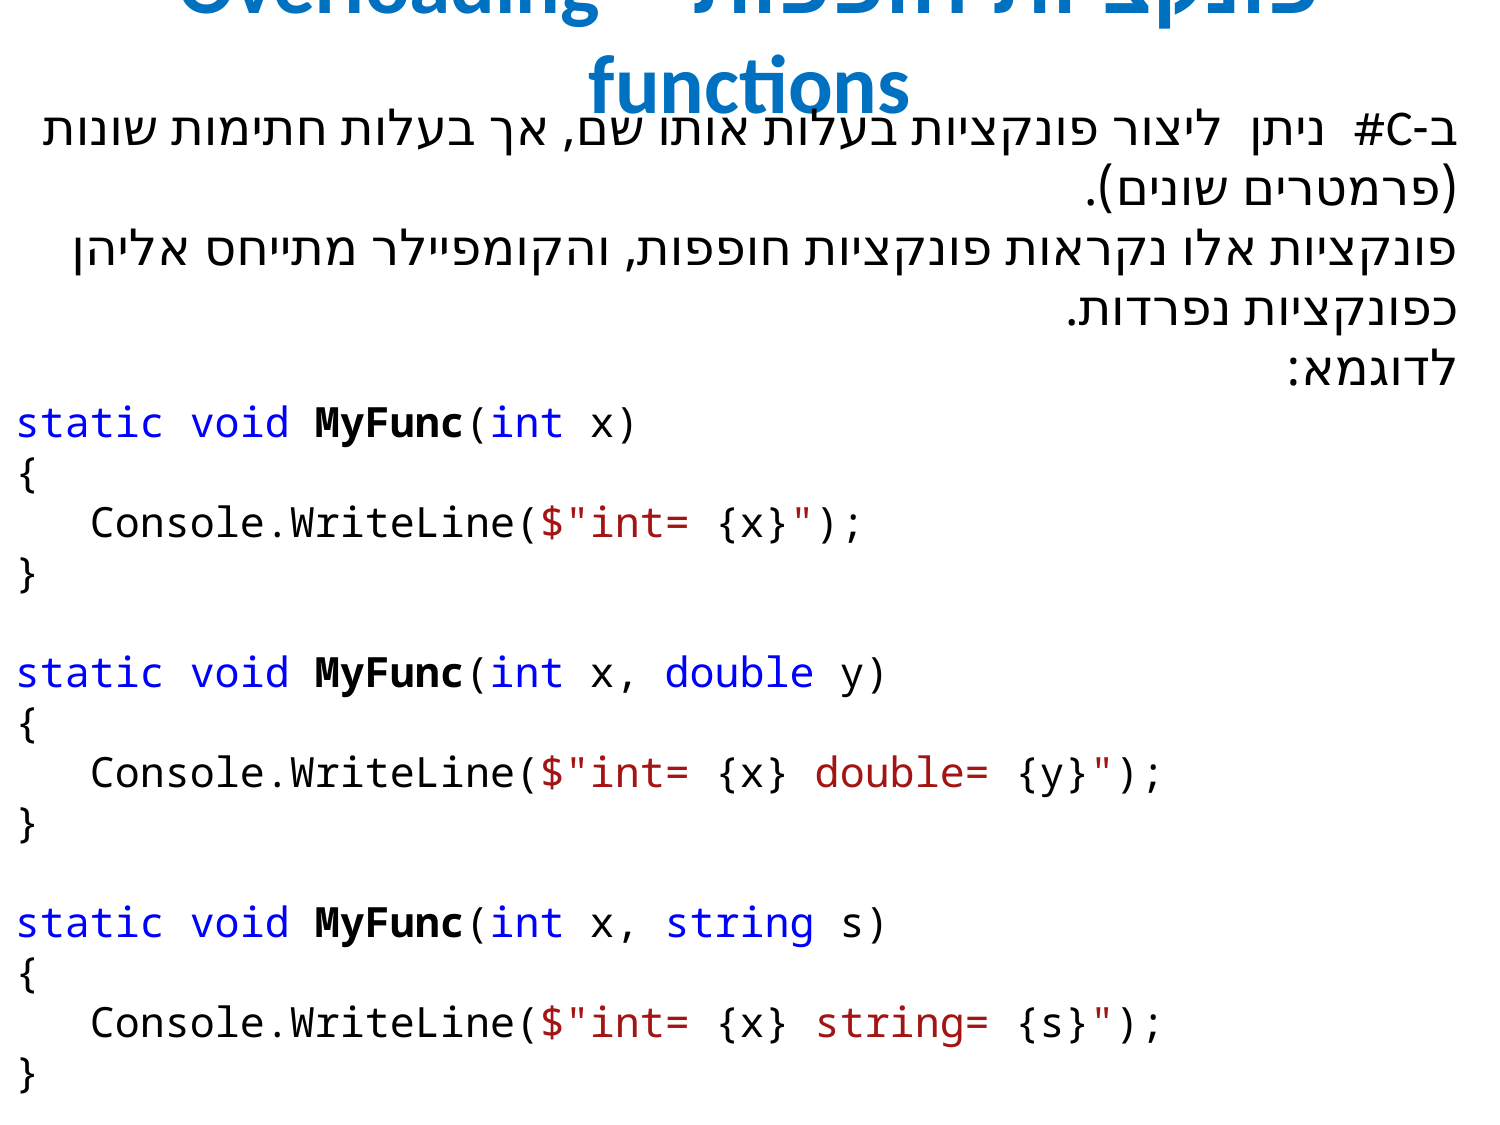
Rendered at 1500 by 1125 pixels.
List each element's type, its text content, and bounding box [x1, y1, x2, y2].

text_box פונקציות חופפות – Overloading functions [0, 0, 1500, 138]
text_box ב-C# ניתן ליצור פונקציות בעלות אותו שם, אך בעלות חתימות שונות (פרמטרים שונים). פונקציות אלו נקראות פונקציות חופפות, והקומפיילר מתייחס אליהן כפונקציות נפרדות. לדוגמא: static void MyFunc(int x) { Console.WriteLine($"int= {x}"); } static void MyFunc(int x, double y) { Console.WriteLine($"int= {x} double= {y}"); } static void MyFunc(int x, string s) { Console.WriteLine($"int= {x} string= {s}"); } [0, 87, 1474, 1103]
